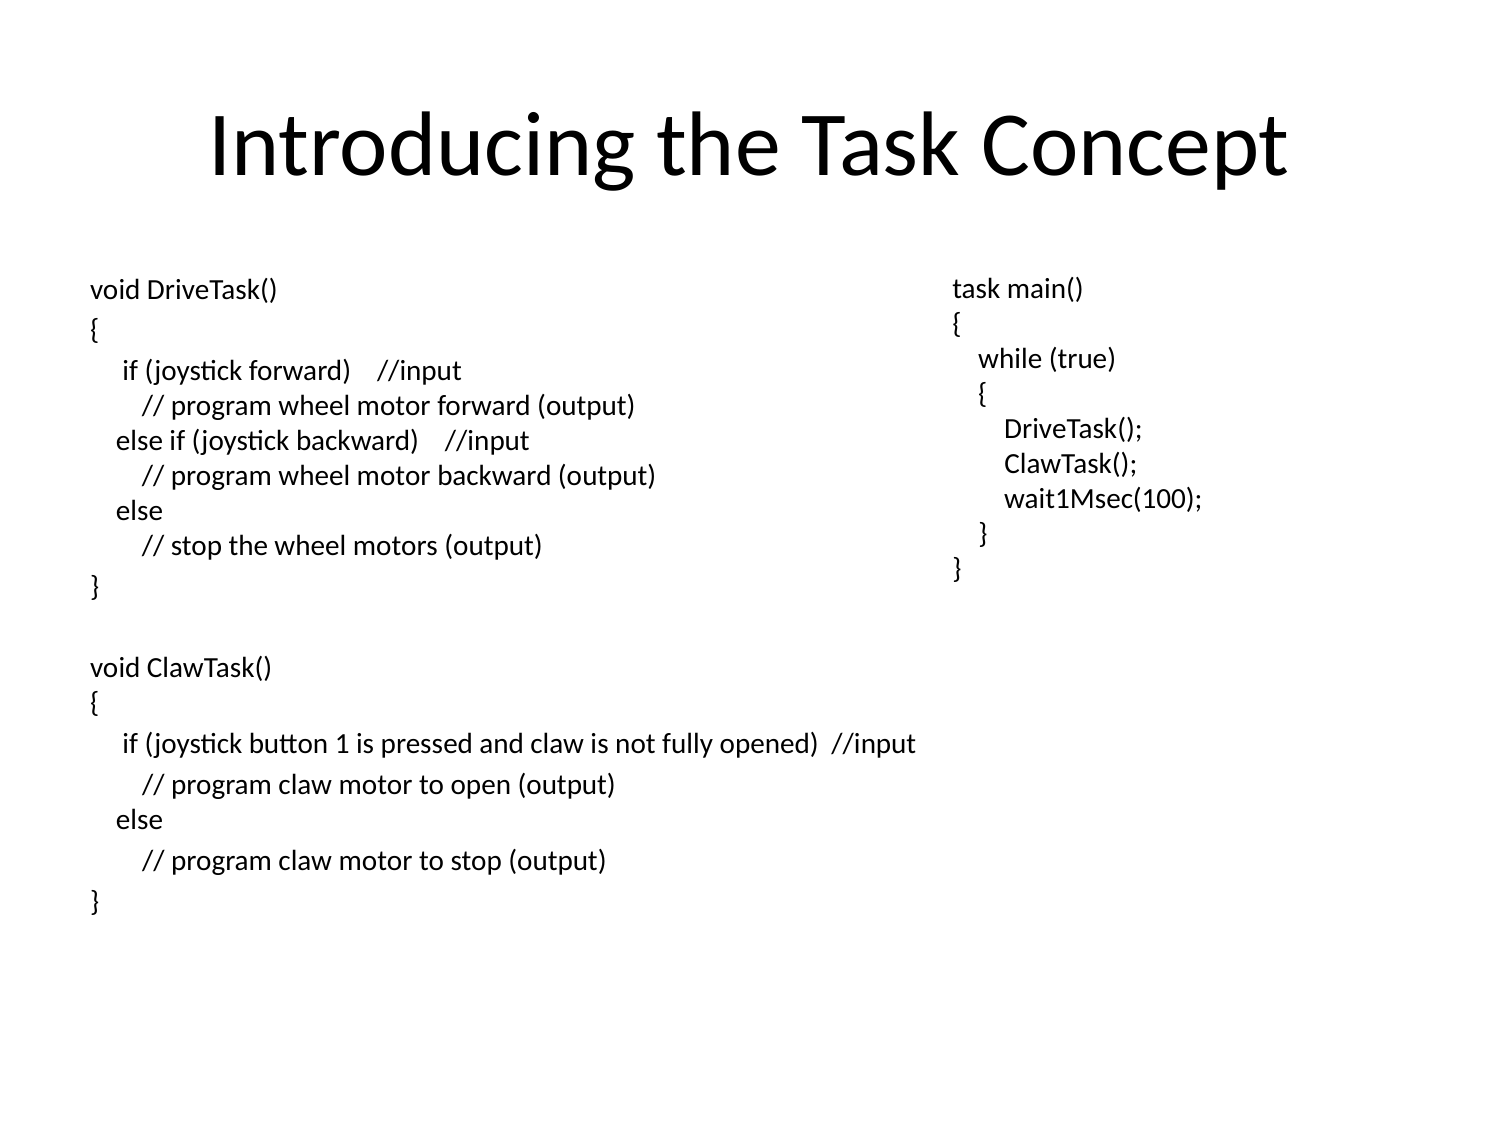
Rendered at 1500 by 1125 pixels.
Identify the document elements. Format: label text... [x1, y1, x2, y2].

list void DriveTask() { if (joystick forward) //input // program wheel motor forward (output) else if (joystick backward) //input // program wheel motor backward (output) else // stop the wheel motors (output) } void ClawTask() { if (joystick button 1 is pressed and claw is not fully opened) //input // program claw motor to open (output) else // program claw motor to stop (output) } [75, 262, 988, 1038]
title Introducing the Task Concept [75, 45, 1425, 233]
text_box task main() { while (true) { DriveTask(); ClawTask(); wait1Msec(100); } } [937, 262, 1425, 592]
